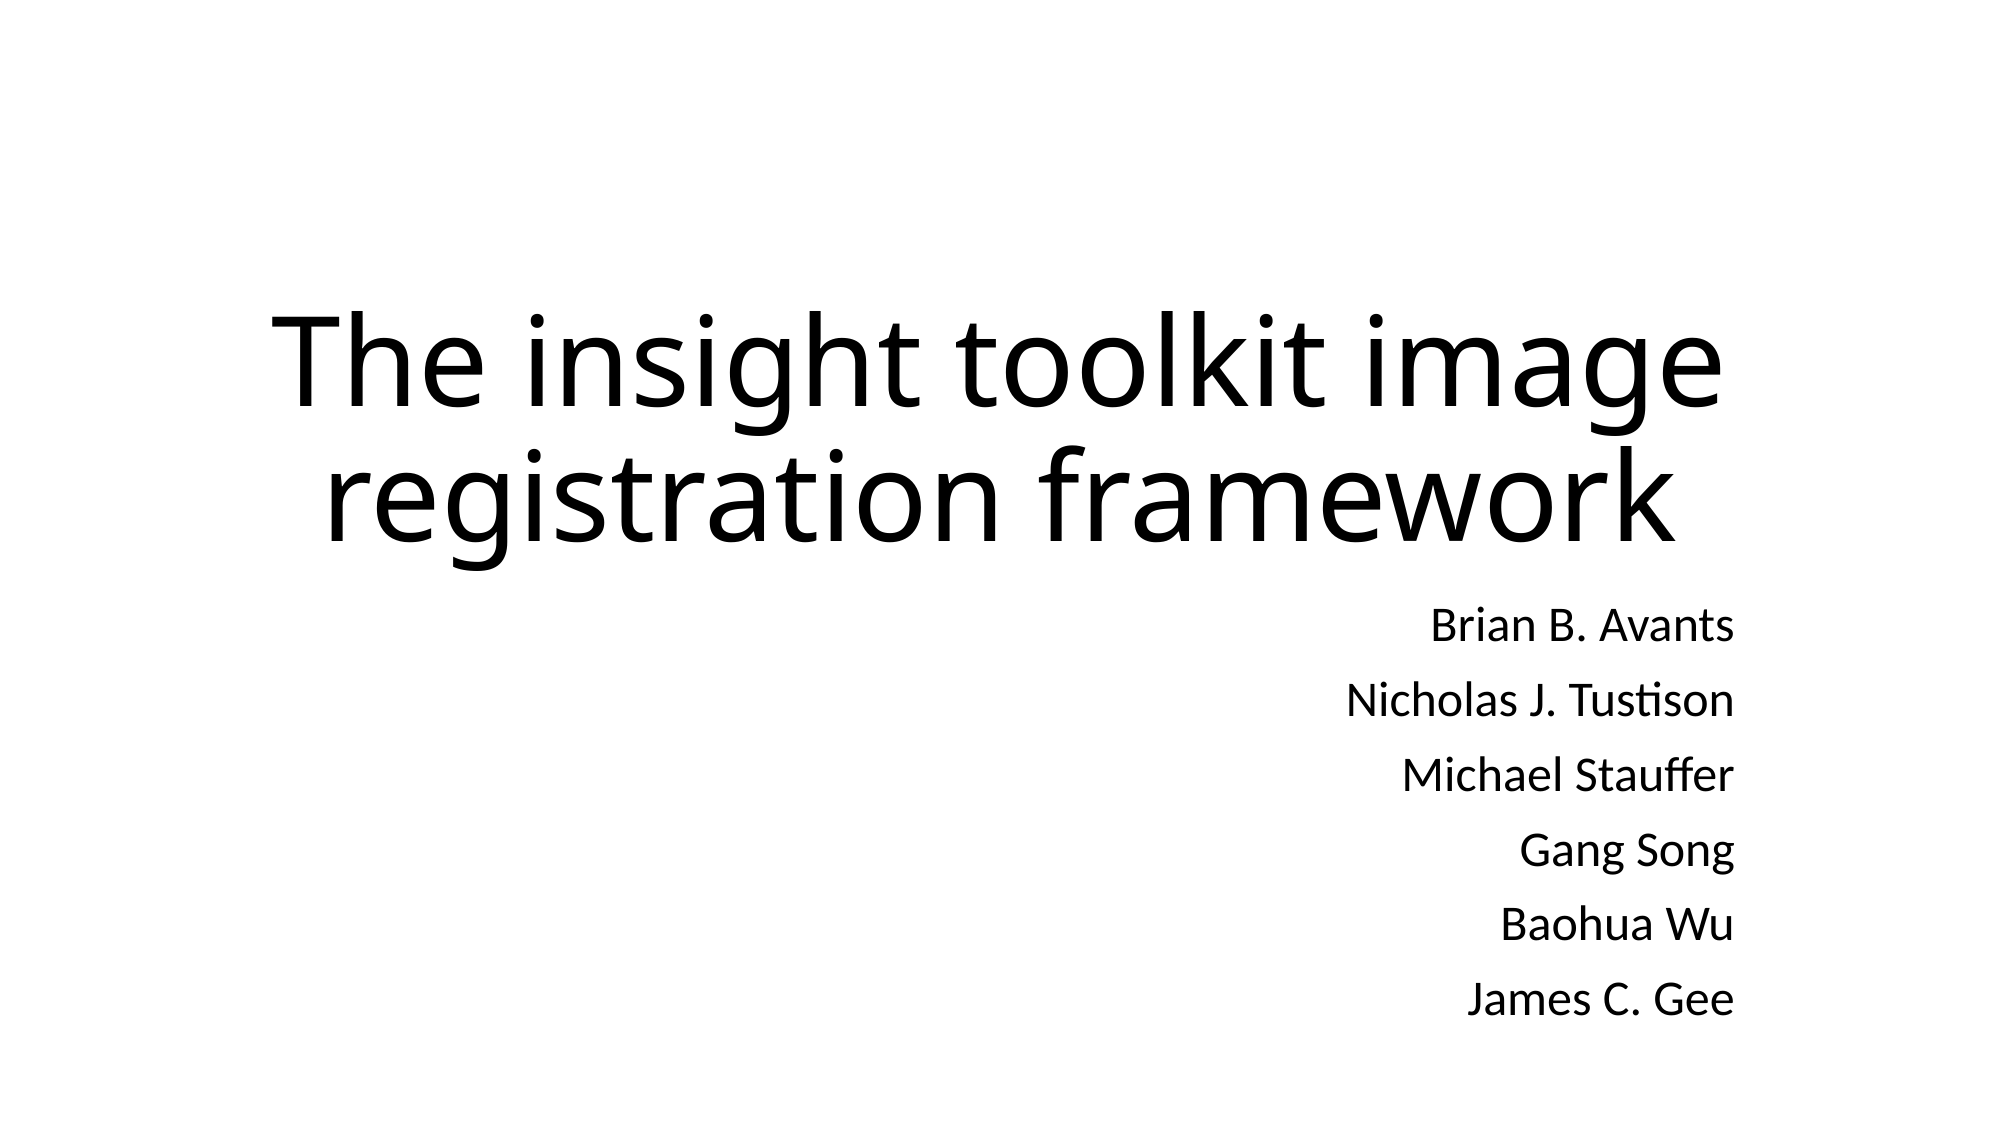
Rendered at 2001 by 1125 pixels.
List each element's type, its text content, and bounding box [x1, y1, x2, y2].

title The insight toolkit image registration framework [249, 184, 1750, 576]
subtitle Brian B. Avants Nicholas J. Tustison Michael Stauffer Gang Song Baohua Wu James C. Gee [249, 590, 1750, 1037]
